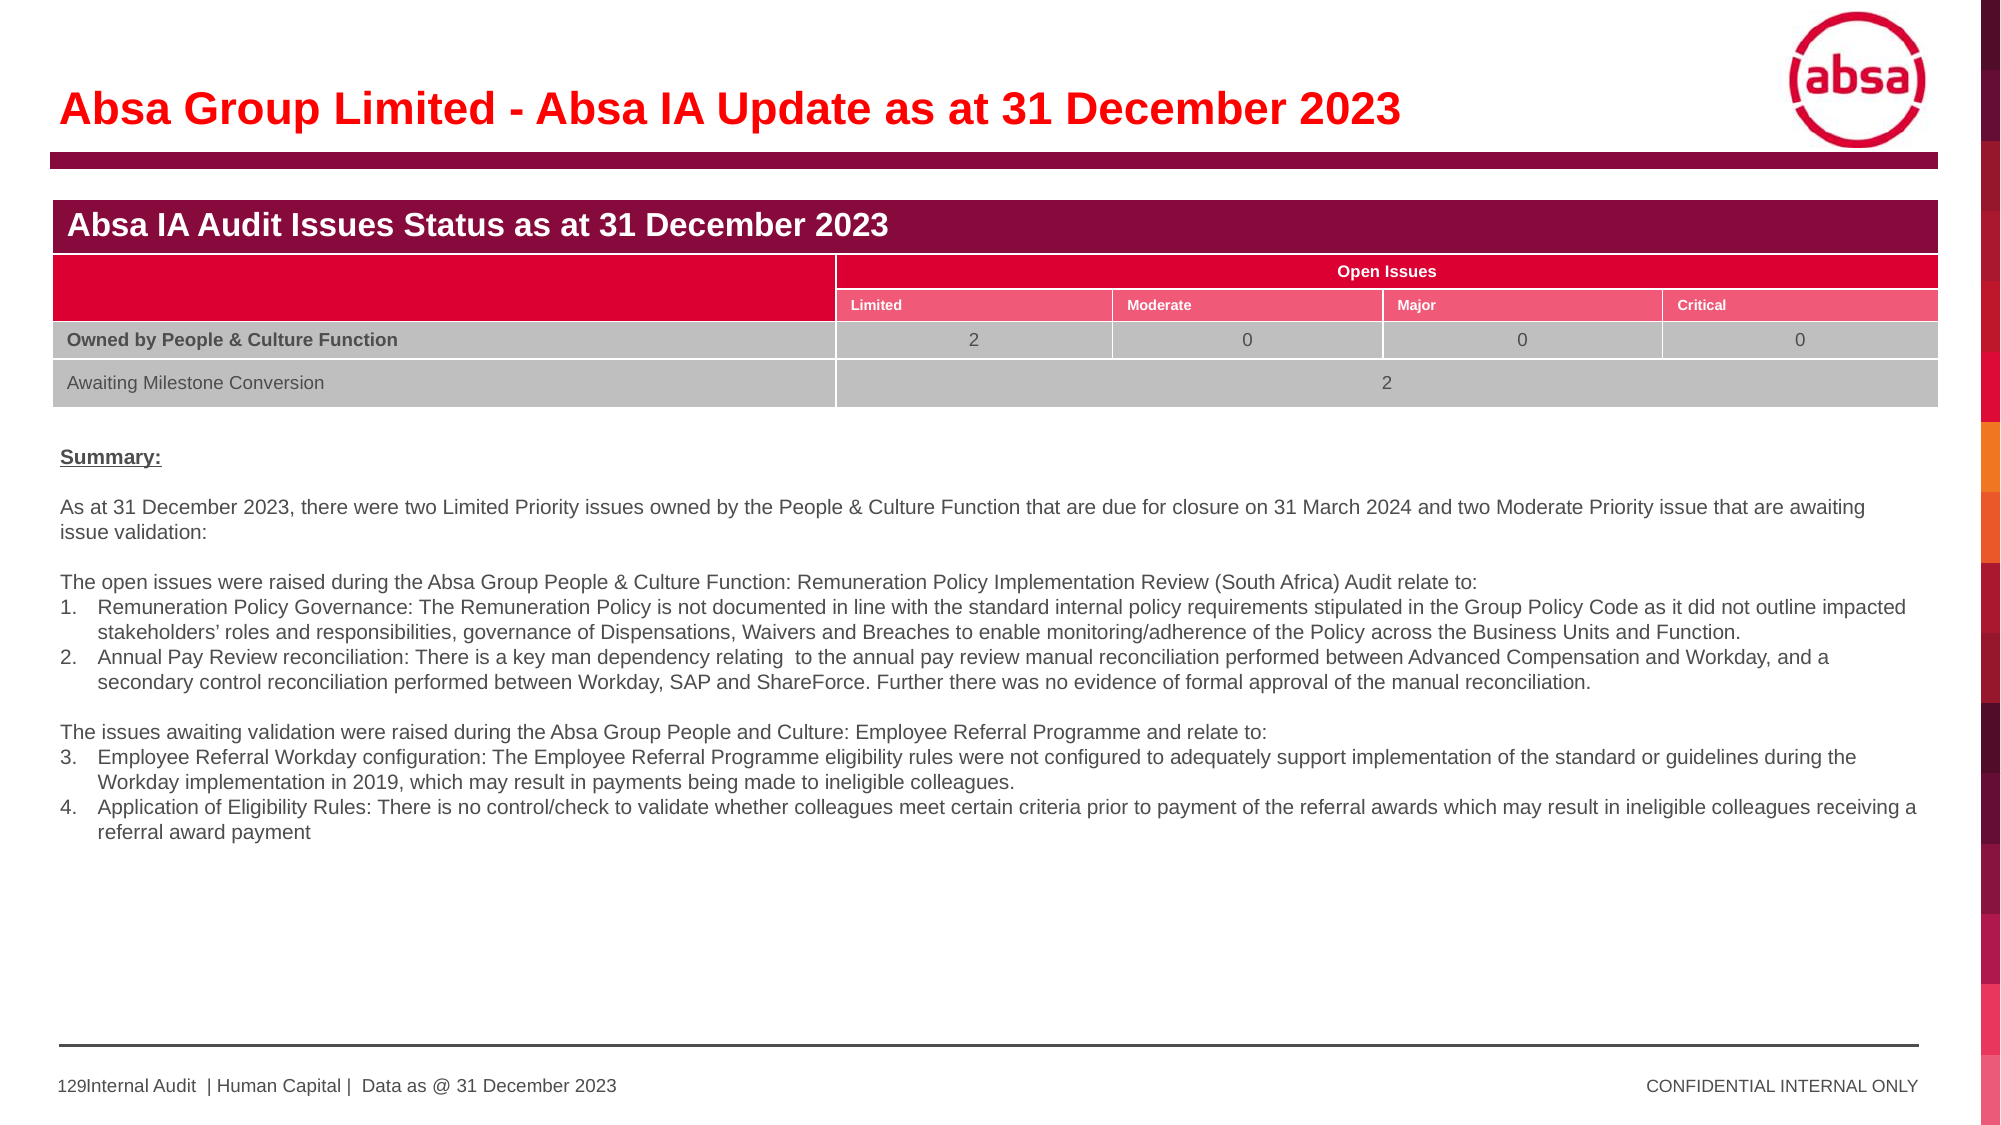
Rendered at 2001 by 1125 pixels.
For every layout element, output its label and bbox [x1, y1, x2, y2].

table_cell [53, 360, 835, 407]
table_cell [1663, 290, 1938, 321]
table_cell [1113, 290, 1382, 321]
table_cell [53, 255, 835, 321]
title [58, 25, 1777, 142]
picture [1777, 11, 1936, 148]
table_header [53, 200, 1938, 253]
table_cell [837, 255, 1938, 288]
table_cell [1384, 322, 1662, 358]
table_cell [837, 322, 1112, 358]
table_cell [837, 360, 1938, 407]
table_header [50, 152, 1938, 169]
table_cell [1663, 322, 1938, 358]
table_cell [837, 290, 1112, 321]
table_cell [1384, 290, 1662, 321]
text_box [86, 1074, 930, 1107]
text_box [45, 436, 1933, 876]
table_cell [1113, 322, 1382, 358]
table_cell [53, 322, 835, 358]
